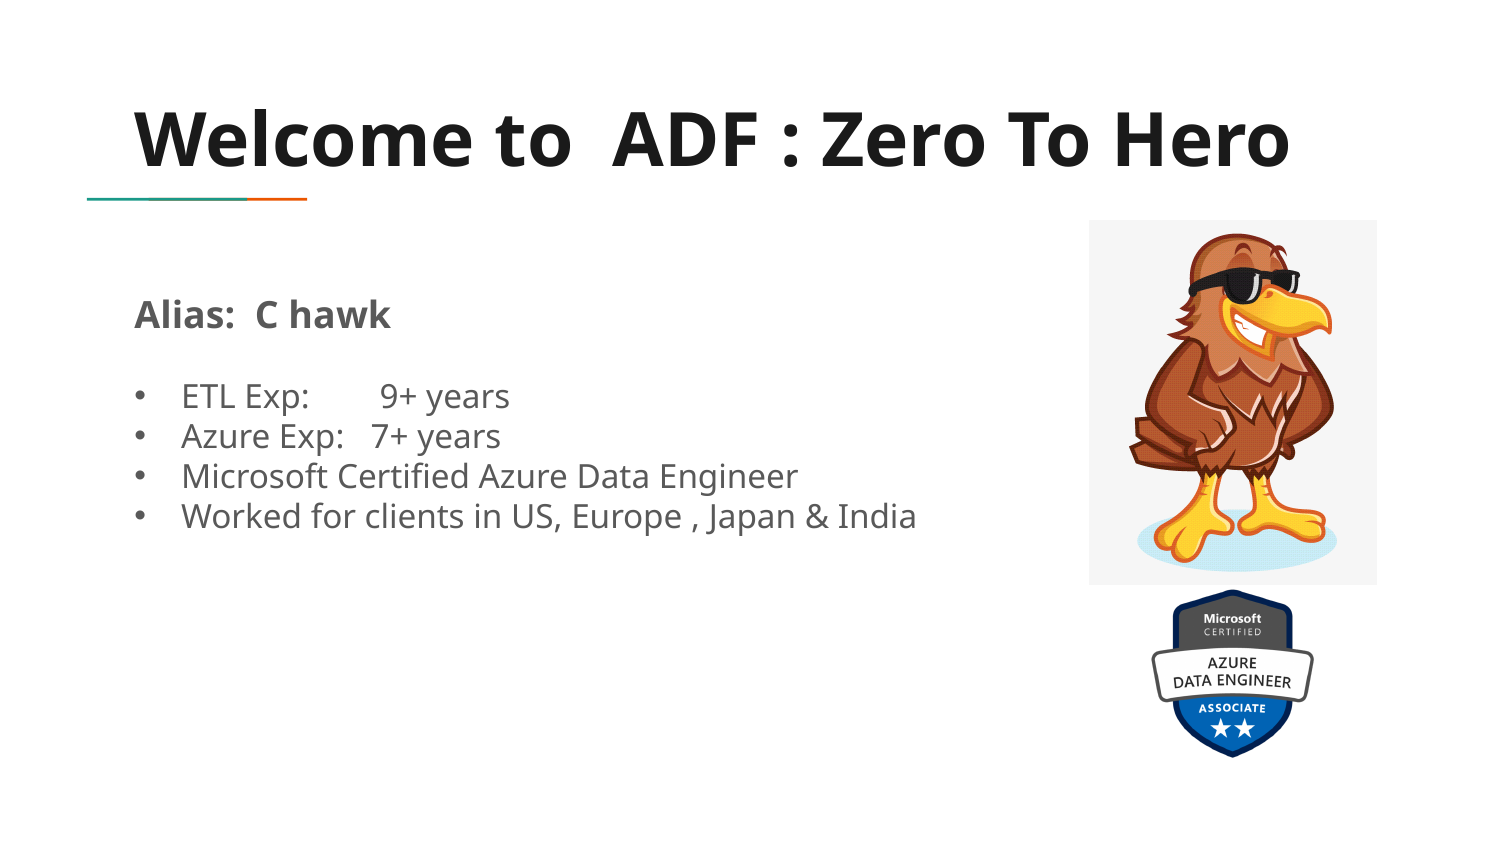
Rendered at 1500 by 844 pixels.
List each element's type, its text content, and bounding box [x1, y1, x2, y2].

title Welcome to ADF : Zero To Hero [119, 76, 1381, 192]
picture [1088, 220, 1377, 763]
subtitle Alias: C hawk ETL Exp: 9+ years Azure Exp: 7+ years Microsoft Certified Azure Data Engineer Worked for clients in US, Europe , Japan & India [119, 235, 1381, 781]
